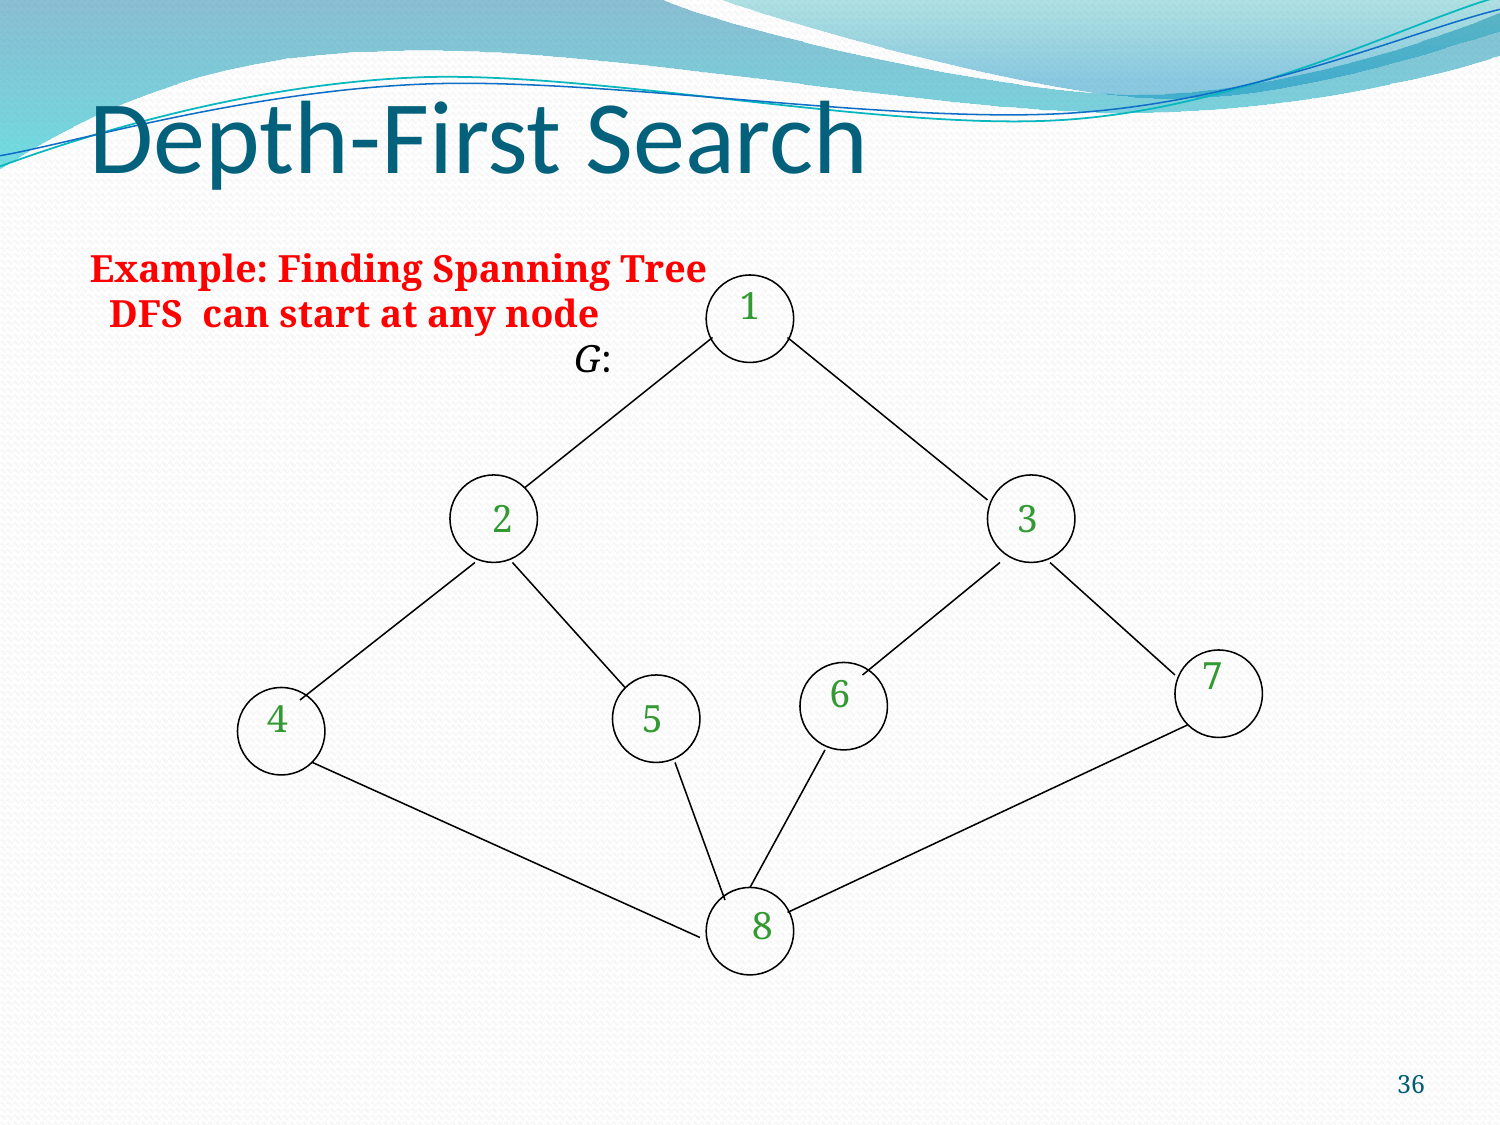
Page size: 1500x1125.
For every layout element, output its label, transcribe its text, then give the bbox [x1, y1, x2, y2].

text_box [449, 474, 527, 563]
text_box [706, 887, 788, 975]
text_box 3 [1002, 487, 1053, 548]
text_box [1174, 654, 1263, 738]
text_box 6 [814, 662, 866, 723]
slide_number 36 [1299, 1042, 1425, 1103]
text_box [788, 909, 794, 953]
text_box [237, 693, 325, 775]
text_box [612, 674, 700, 763]
text_box 5 [627, 687, 678, 748]
text_box [799, 668, 888, 750]
text_box [987, 474, 1075, 563]
text_box Depth-First Search [74, 62, 1425, 250]
text_box 1 [724, 274, 776, 335]
text_box Example: Finding Spanning Tree DFS can start at any node G: [0, 237, 1391, 433]
text_box [706, 283, 794, 363]
text_box 2 [477, 487, 528, 548]
text_box [528, 491, 538, 546]
text_box 7 [1187, 644, 1238, 704]
text_box 8 [737, 894, 788, 954]
text_box 4 [252, 687, 303, 748]
